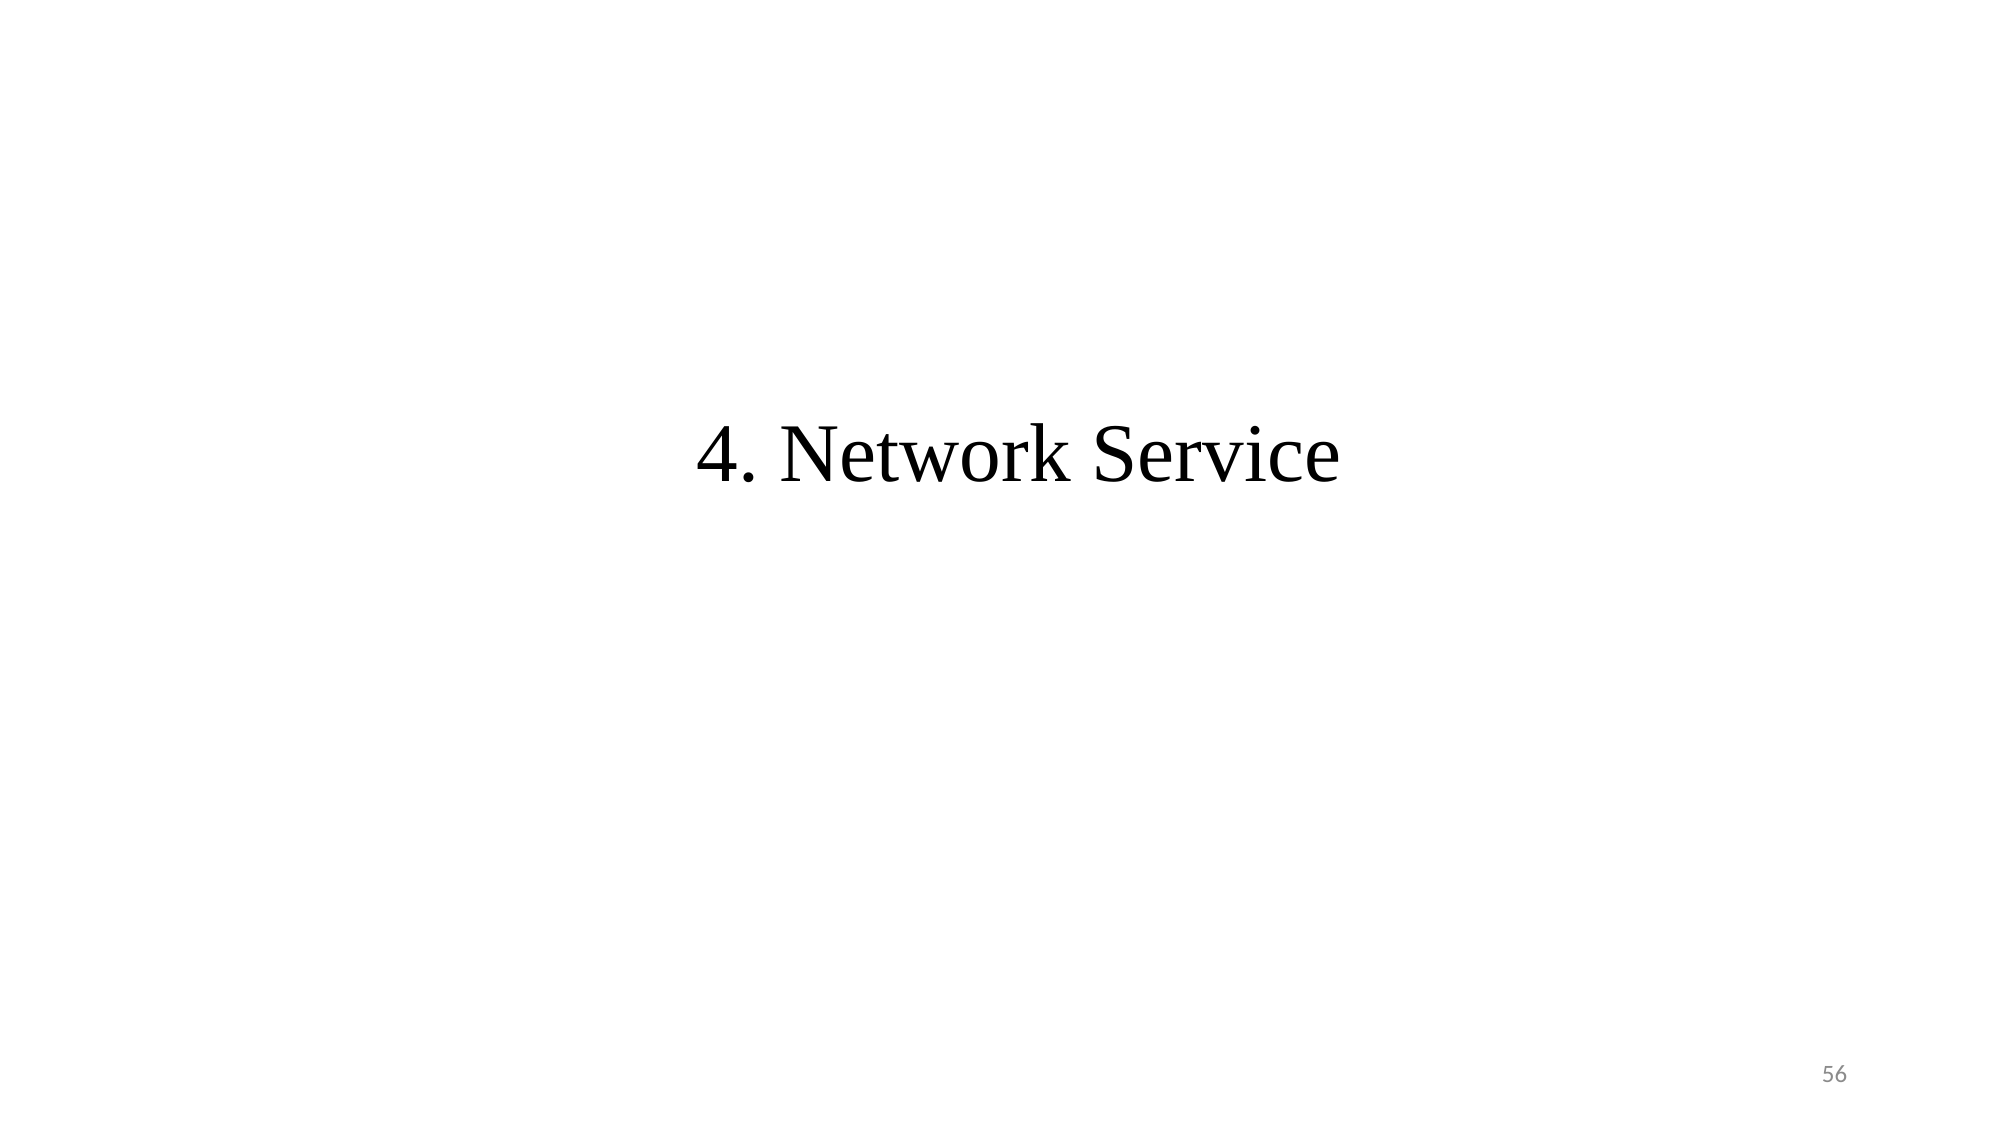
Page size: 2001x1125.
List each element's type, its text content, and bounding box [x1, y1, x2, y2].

title 4. Network Service [156, 345, 1882, 563]
slide_number 56 [1412, 1042, 1863, 1103]
